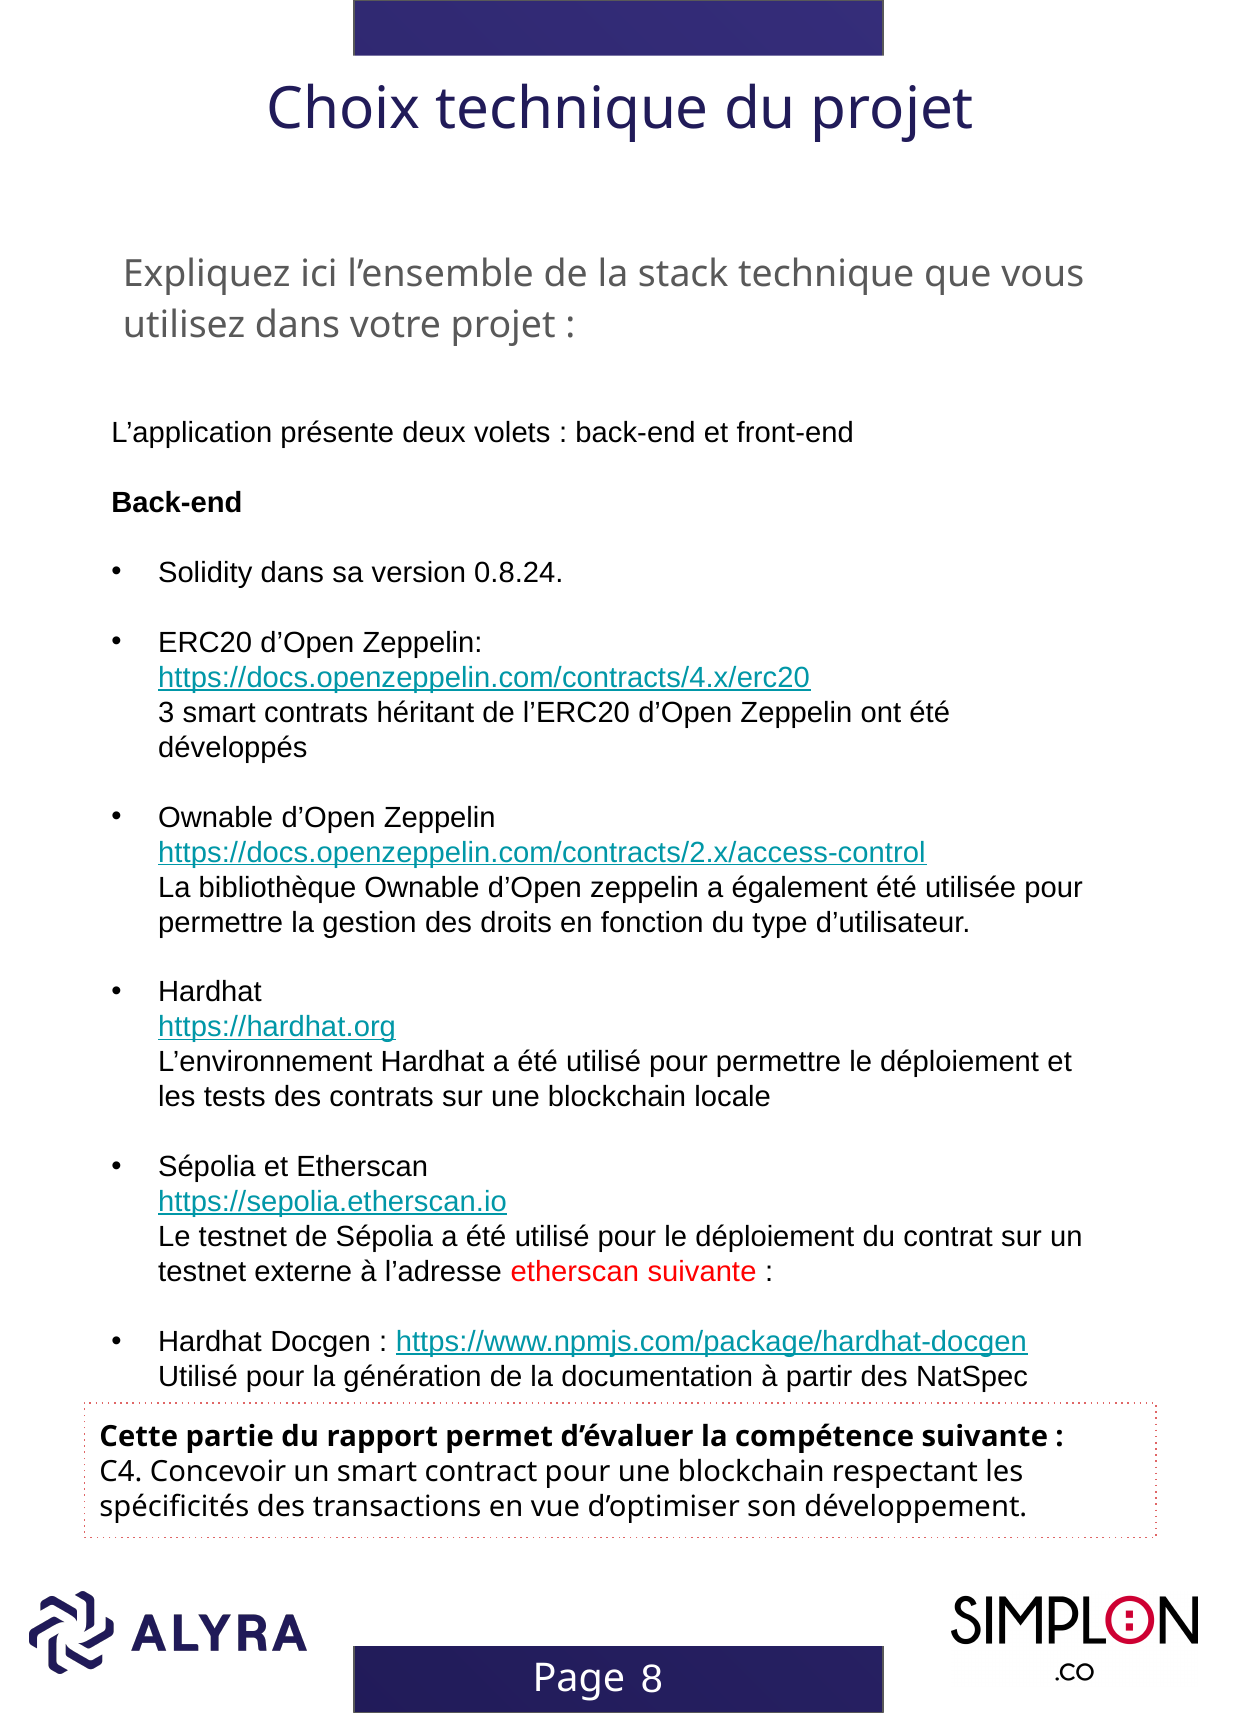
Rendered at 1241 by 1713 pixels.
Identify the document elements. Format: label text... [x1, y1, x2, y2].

picture [951, 1591, 1198, 1687]
text_box L’application présente deux volets : back-end et front-end Back-end Solidity dans sa version 0.8.24. ERC20 d’Open Zeppelin: https://docs.openzeppelin.com/contracts/4.x/erc20 3 smart contrats héritant de l’ERC20 d’Open Zeppelin ont été développés Ownable d’Open Zeppelin https://docs.openzeppelin.com/contracts/2.x/access-control La bibliothèque Ownable d’Open zeppelin a également été utilisée pour permettre la gestion des droits en fonction du type d’utilisateur. Hardhat https://hardhat.org L’environnement Hardhat a été utilisé pour permettre le déploiement et les tests des contrats sur une blockchain locale Sépolia et Etherscan https://sepolia.etherscan.io Le testnet de Sépolia a été utilisé pour le déploiement du contrat sur un testnet externe à l’adresse etherscan suivante : Hardhat Docgen : https://www.npmjs.com/package/hardhat-docgen Utilisé pour la génération de la documentation à partir des NatSpec [96, 398, 1121, 1402]
text_box Cette partie du rapport permet d’évaluer la compétence suivante : C4. Concevoir un smart contract pour une blockchain respectant les spécificités des transactions en vue d’optimiser son développement. [84, 1402, 1156, 1538]
picture [29, 1591, 307, 1674]
title Choix technique du projet [42, 55, 1198, 191]
list Expliquez ici l’ensemble de la stack technique que vous utilisez dans votre projet : [107, 227, 1133, 363]
slide_number 8 [601, 1629, 703, 1713]
